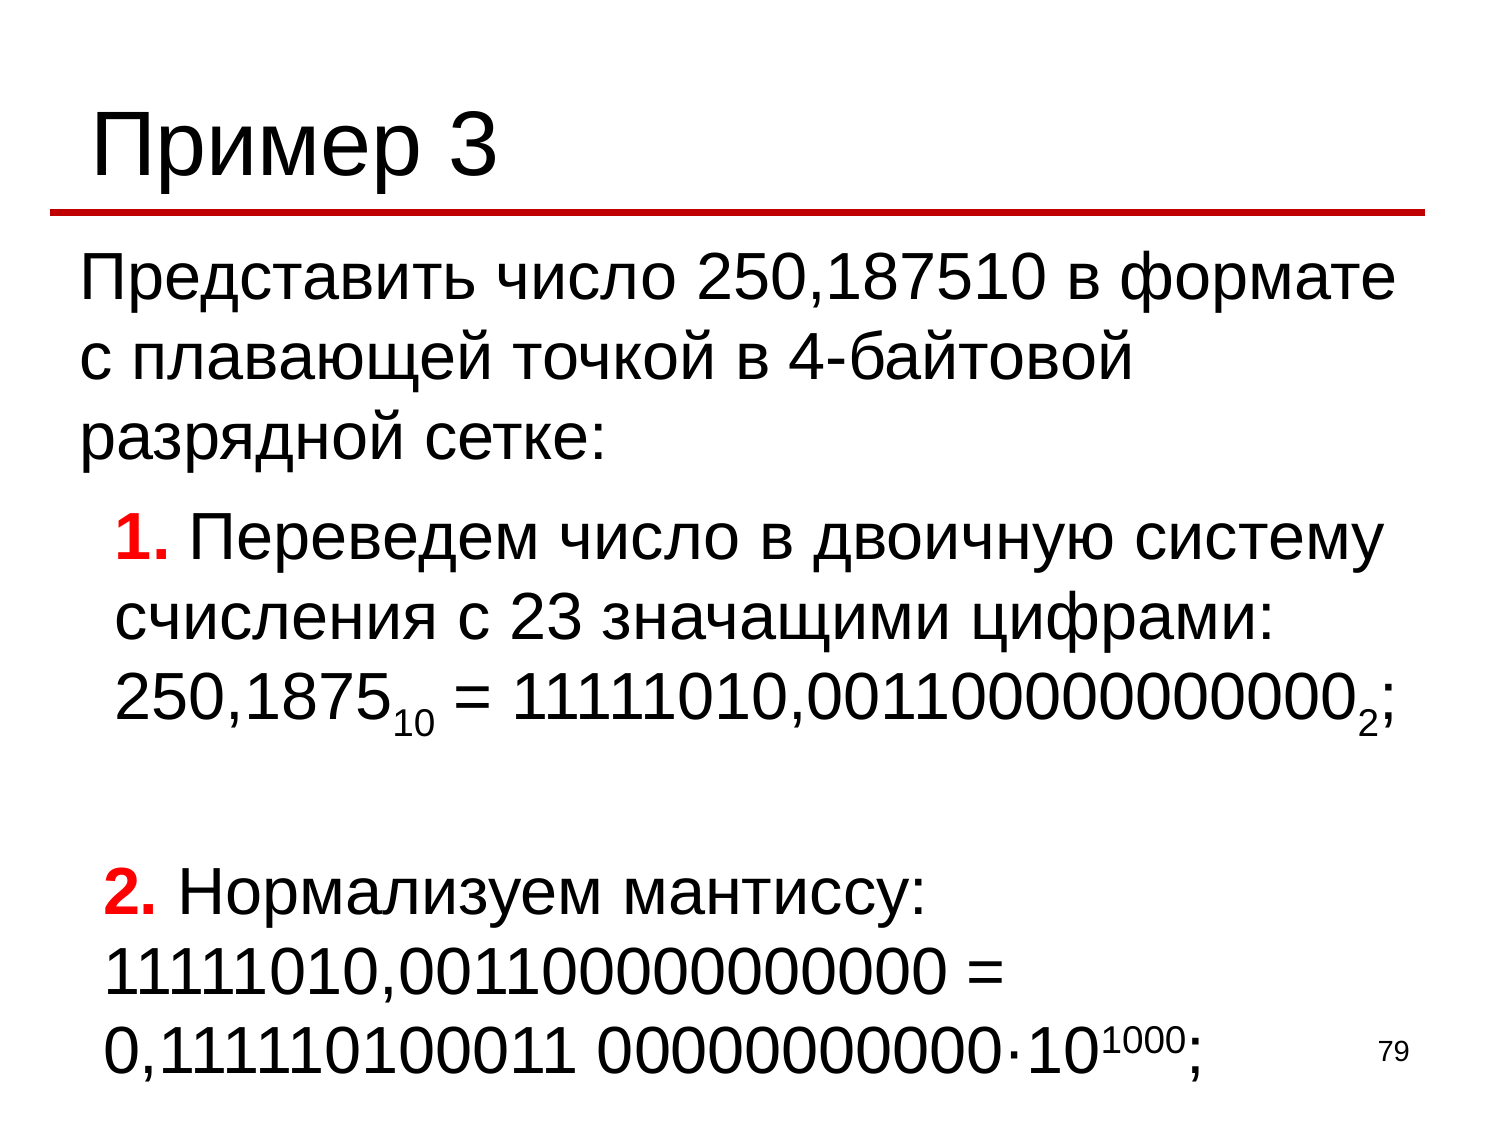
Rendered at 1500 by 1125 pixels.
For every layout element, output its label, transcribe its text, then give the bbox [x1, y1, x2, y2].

title Пример 3 [74, 213, 1426, 225]
slide_number 79 [1074, 1024, 1426, 1103]
text_box 1. Переведем число в двоичную систему счисления с 23 значащими цифрами: 250,187510 = 11111010,0011000000000002; [100, 485, 1438, 752]
text_box 2. Нормализуем мантиссу: 11111010,001100000000000 = 0,111110100011 00000000000·101000; [88, 840, 1439, 1095]
title Пример 3 [74, 44, 1426, 212]
text_box Представить число 250,187510 в формате с плавающей точкой в 4-байтовой разрядной сетке: [64, 225, 1453, 481]
